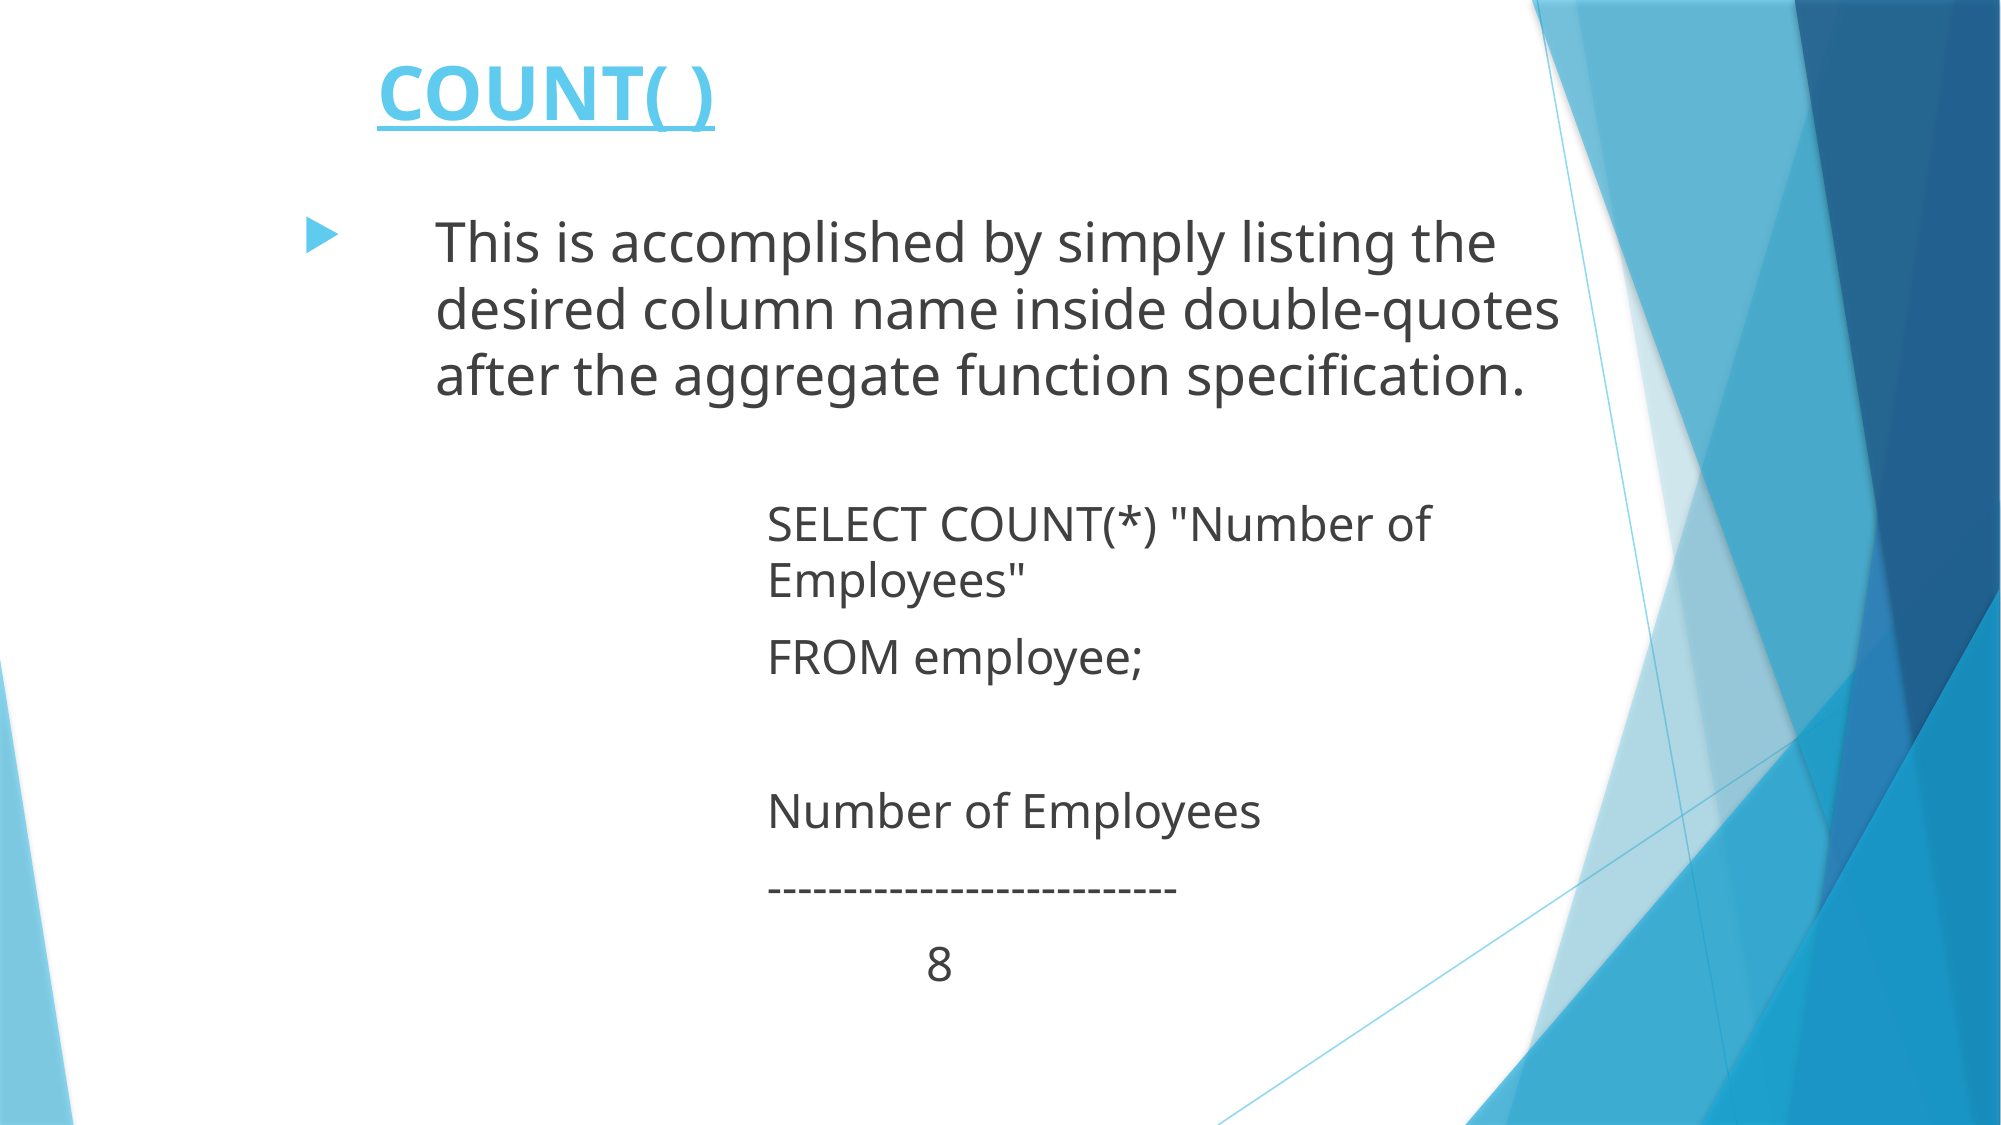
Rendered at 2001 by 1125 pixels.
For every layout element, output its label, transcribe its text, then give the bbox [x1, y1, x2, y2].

title COUNT( ) [362, 37, 1638, 200]
list This is accomplished by simply listing the desired column name inside double-quotes after the aggregate function specification. SELECT COUNT(*) "Number of Employees" FROM employee; Number of Employees --------------------------- 8 [287, 200, 1713, 1000]
